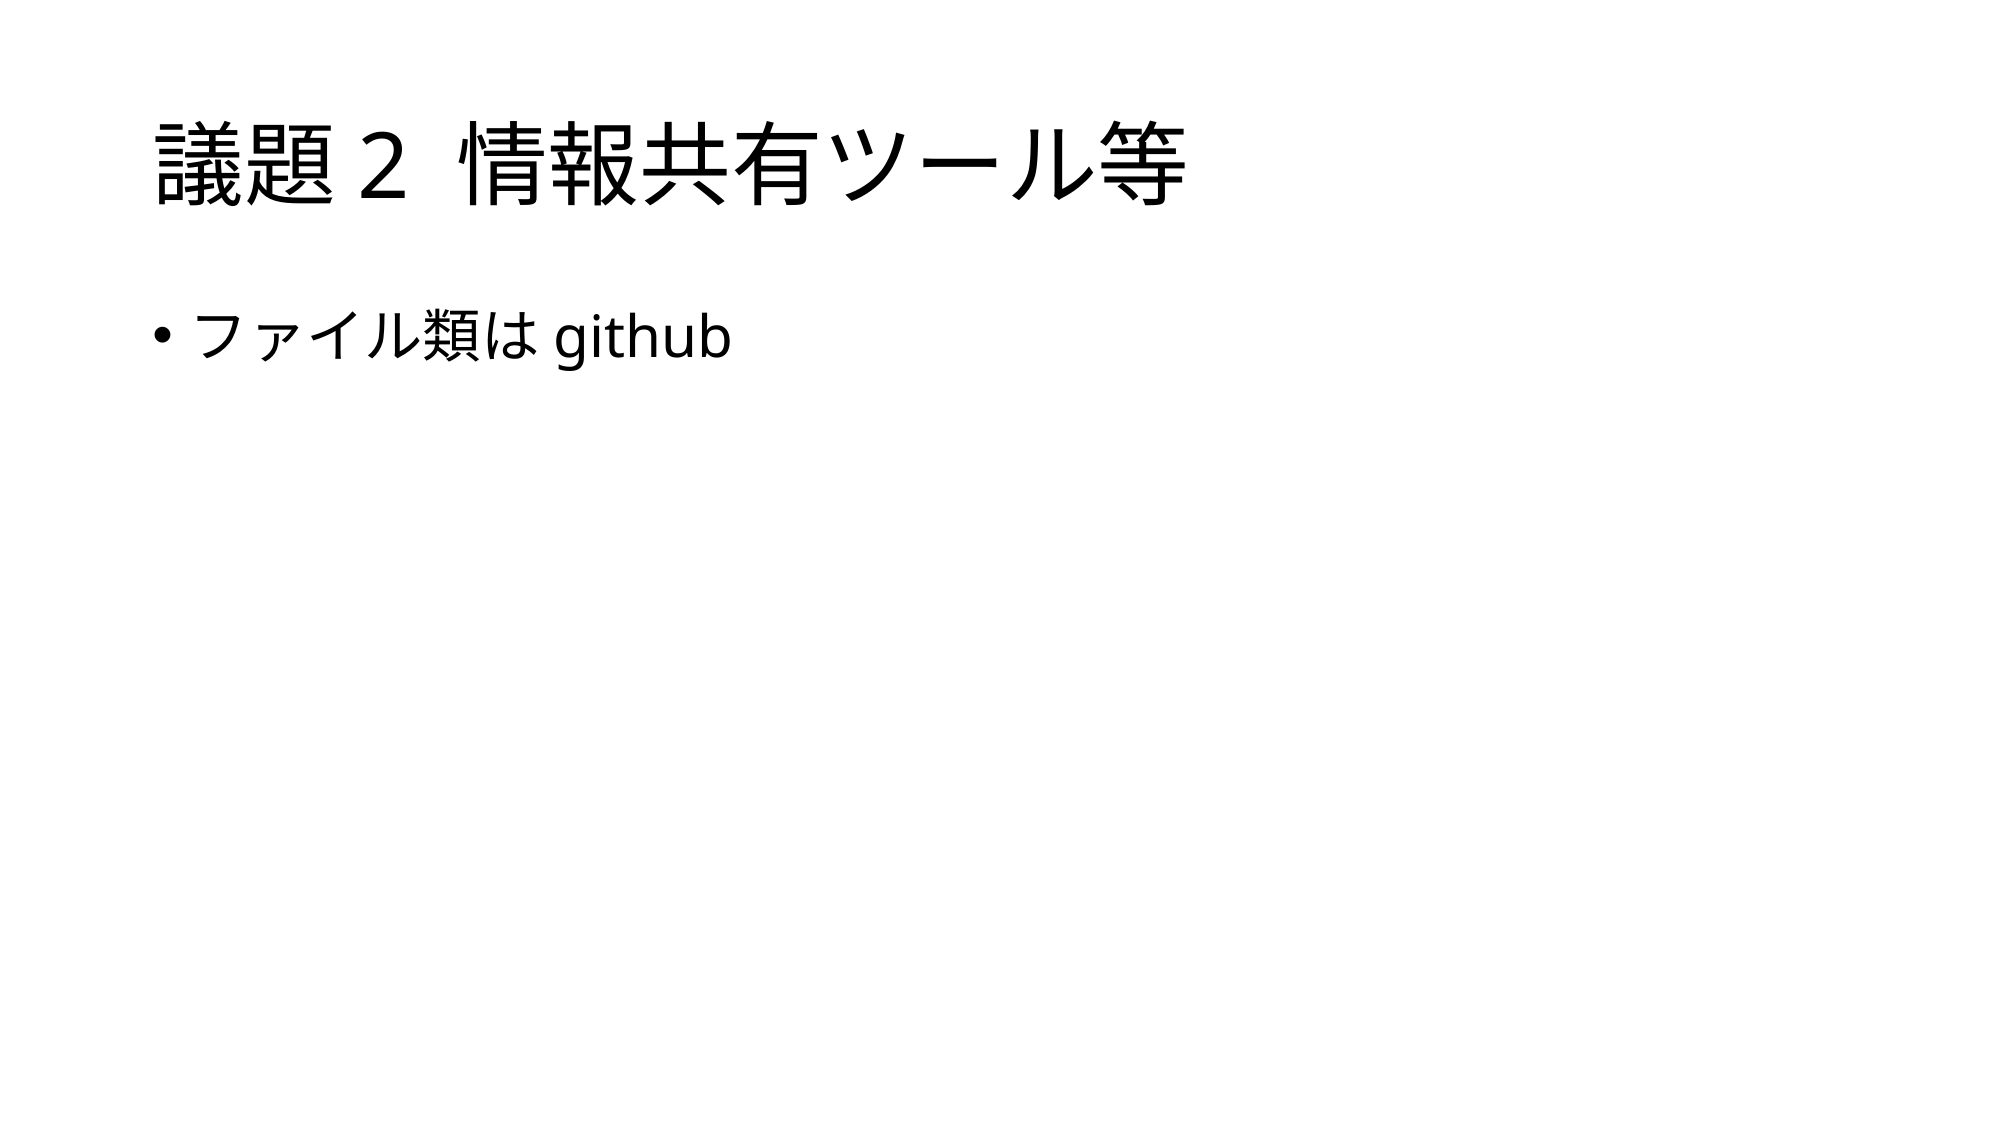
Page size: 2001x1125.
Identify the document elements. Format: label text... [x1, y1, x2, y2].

list ファイル類はgithub [137, 299, 1863, 1014]
title 議題2 情報共有ツール等 [137, 59, 1863, 278]
